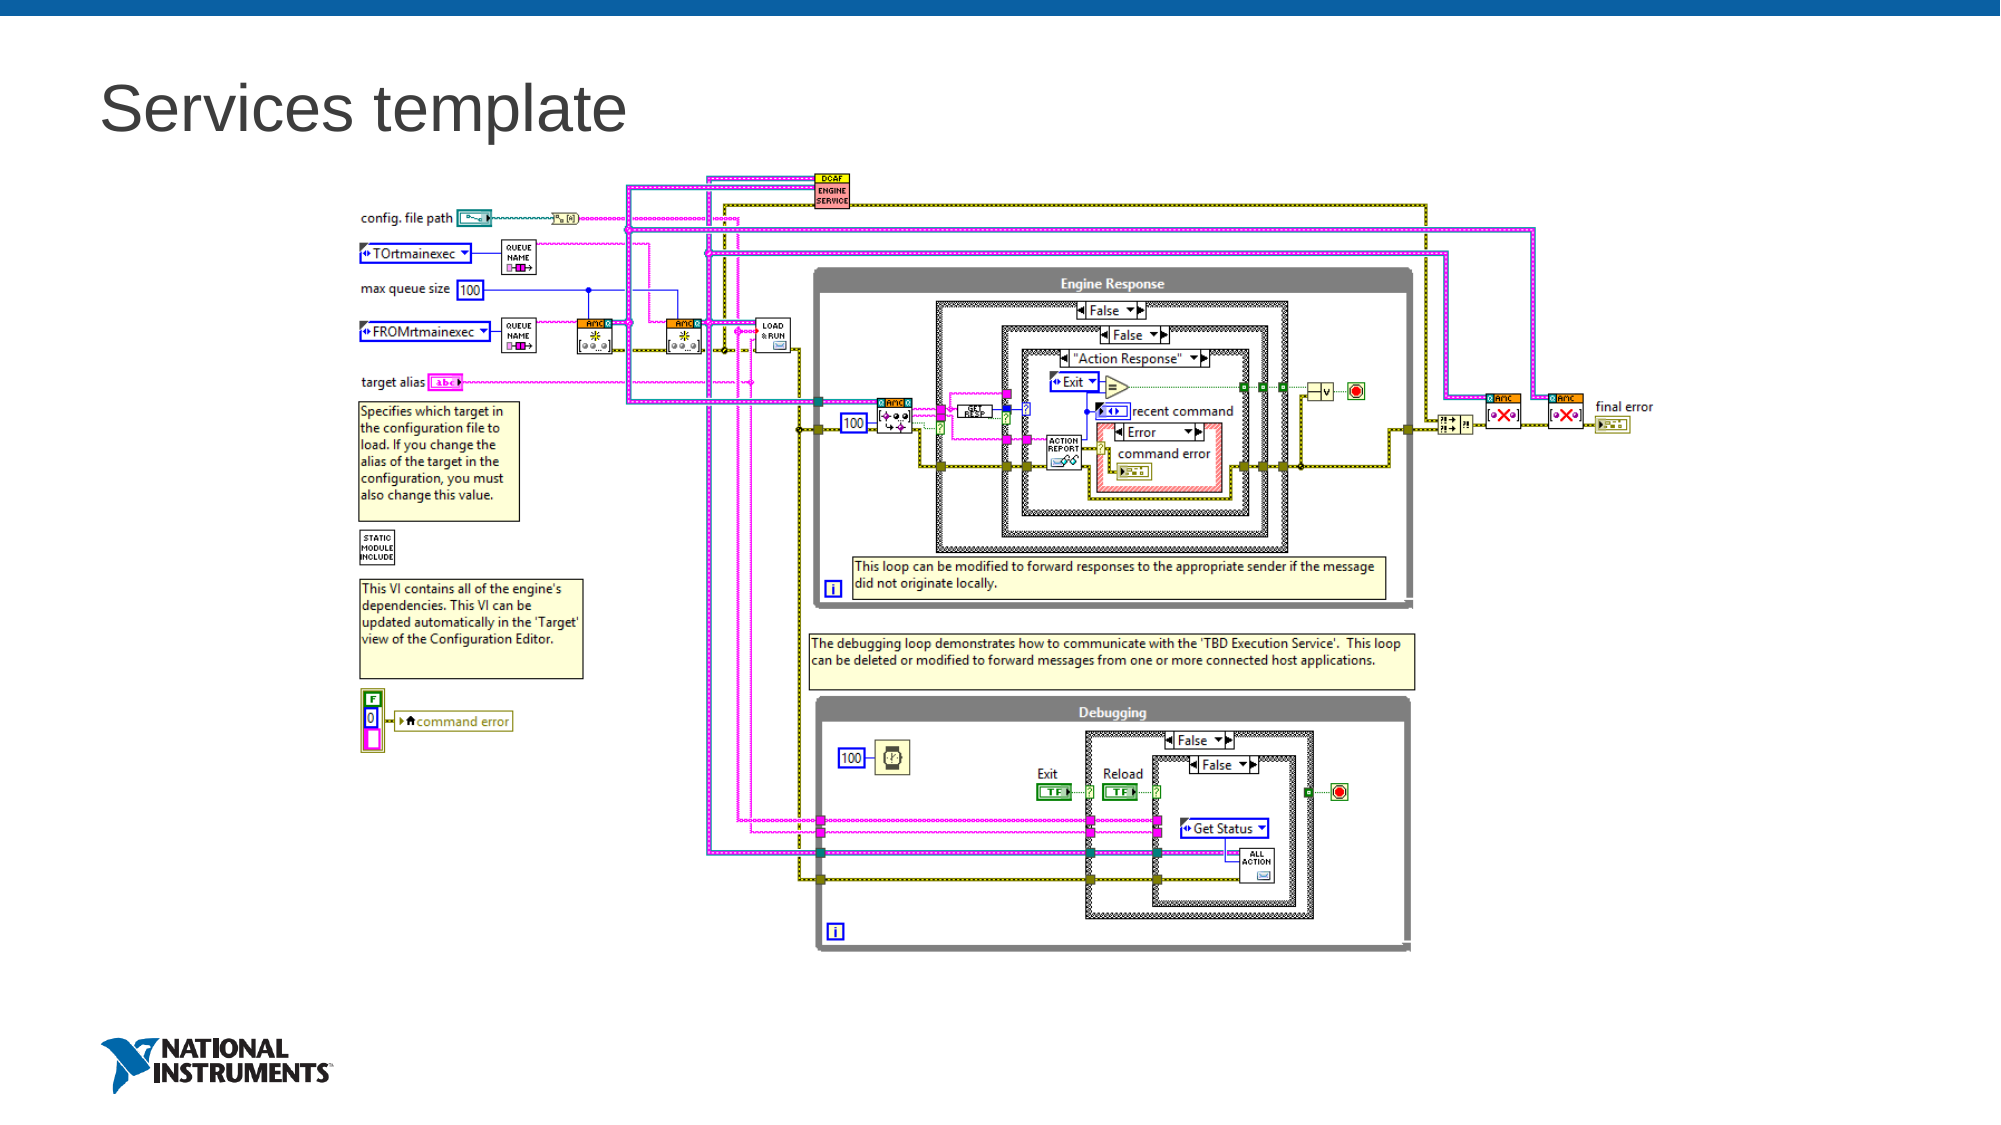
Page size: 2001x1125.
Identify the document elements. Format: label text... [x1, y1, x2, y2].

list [345, 159, 1654, 964]
title Services template [99, 60, 1900, 160]
